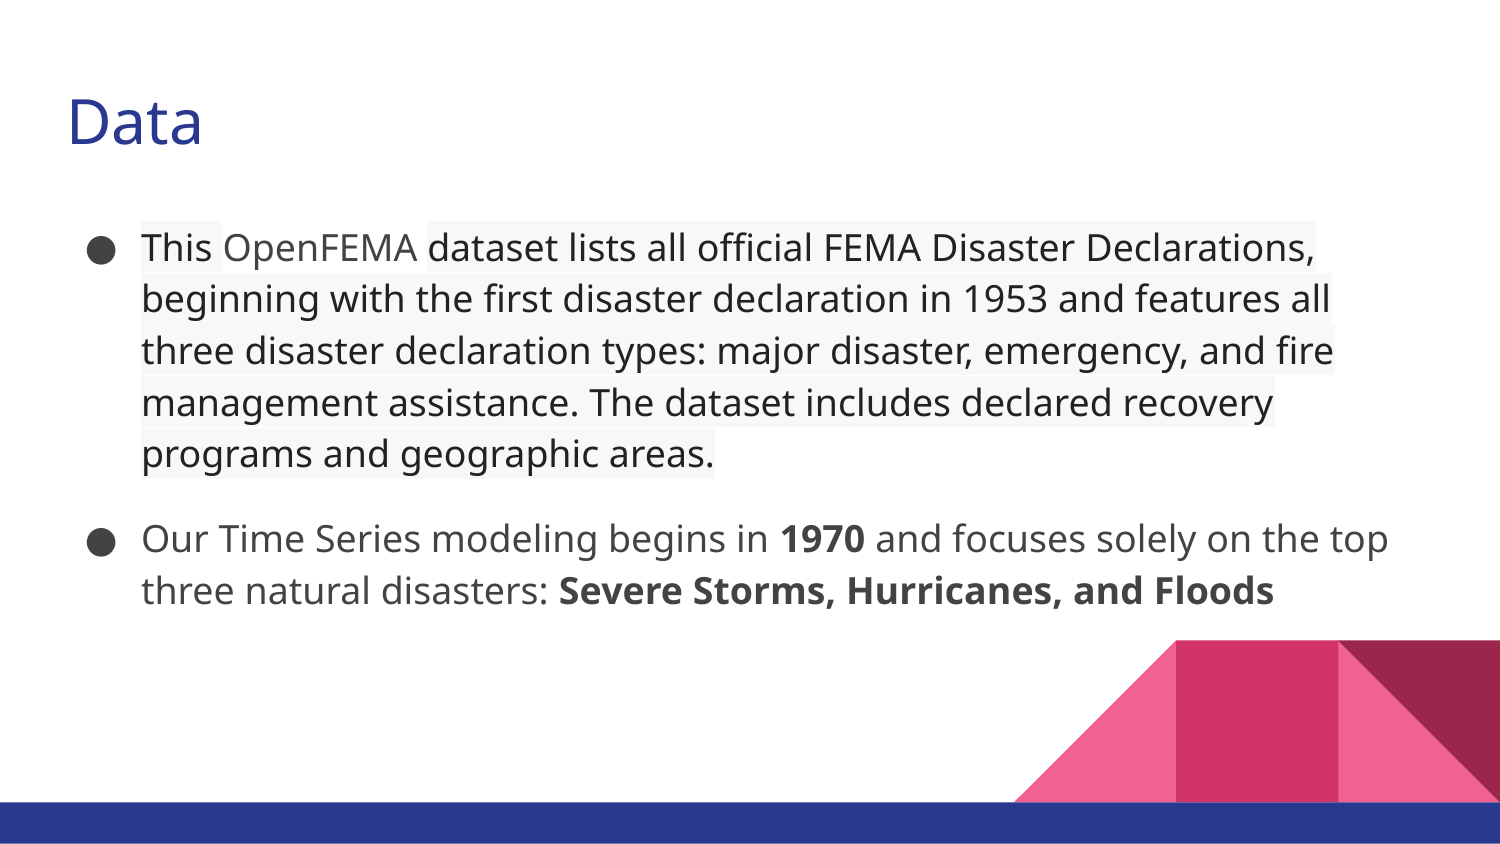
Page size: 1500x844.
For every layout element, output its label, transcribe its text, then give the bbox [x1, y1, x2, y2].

title Data [51, 67, 1449, 167]
list This OpenFEMA dataset lists all official FEMA Disaster Declarations, beginning with the first disaster declaration in 1953 and features all three disaster declaration types: major disaster, emergency, and fire management assistance. The dataset includes declared recovery programs and geographic areas. Our Time Series modeling begins in 1970 and focuses solely on the top three natural disasters: Severe Storms, Hurricanes, and Floods [51, 201, 1449, 750]
